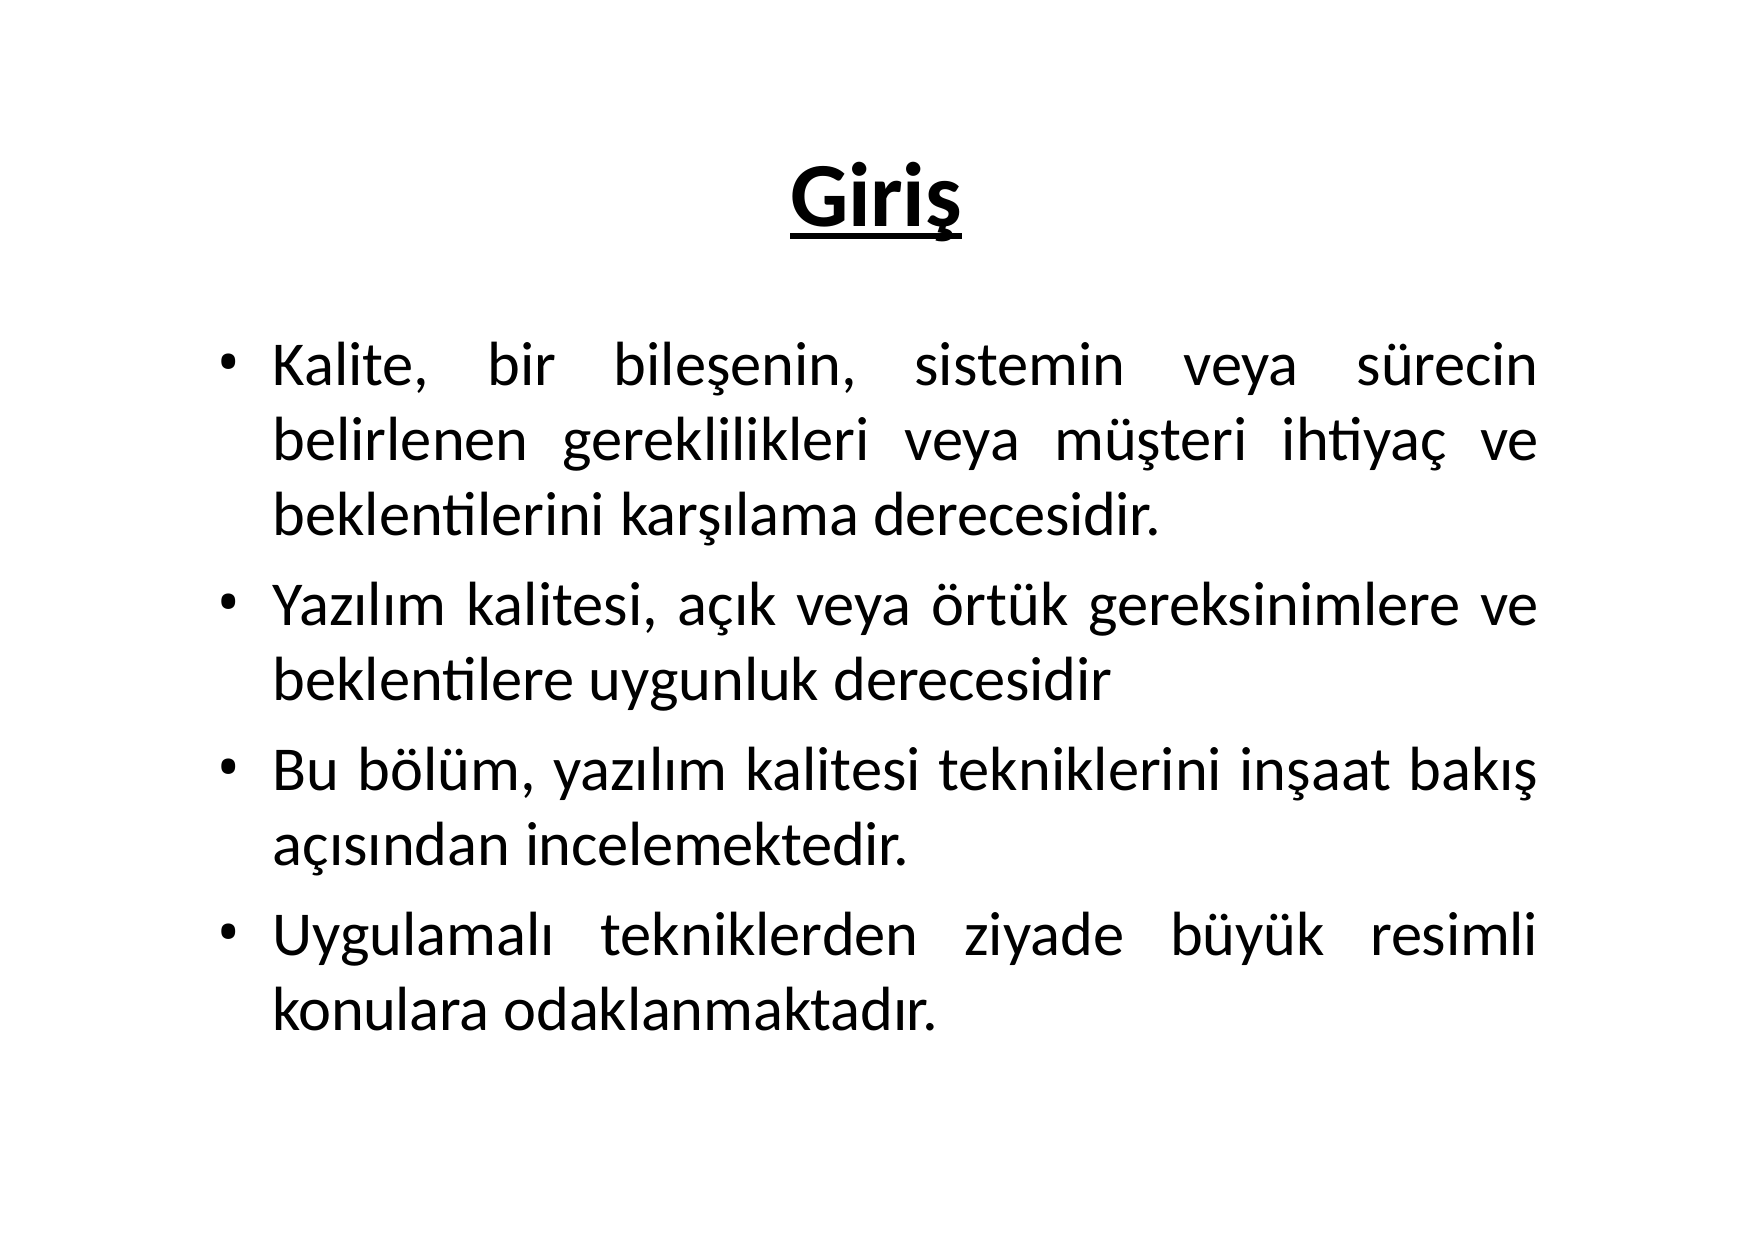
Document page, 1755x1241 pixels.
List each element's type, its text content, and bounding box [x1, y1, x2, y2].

title Giriş [243, 78, 1511, 321]
text_box Kalite, bir bileşenin, sistemin veya sürecin belirlenen gereklilikleri veya müşteri ihtiyaç ve beklentilerini karşılama derecesidir. Yazılım kalitesi, açık veya örtük gereksinimlere ve beklentilere uygunluk derecesidir Bu bölüm, yazılım kalitesi tekniklerini inşaat bakış açısından incelemektedir. Uygulamalı tekniklerden ziyade büyük resimli konulara odaklanmaktadır. [214, 321, 1539, 1043]
